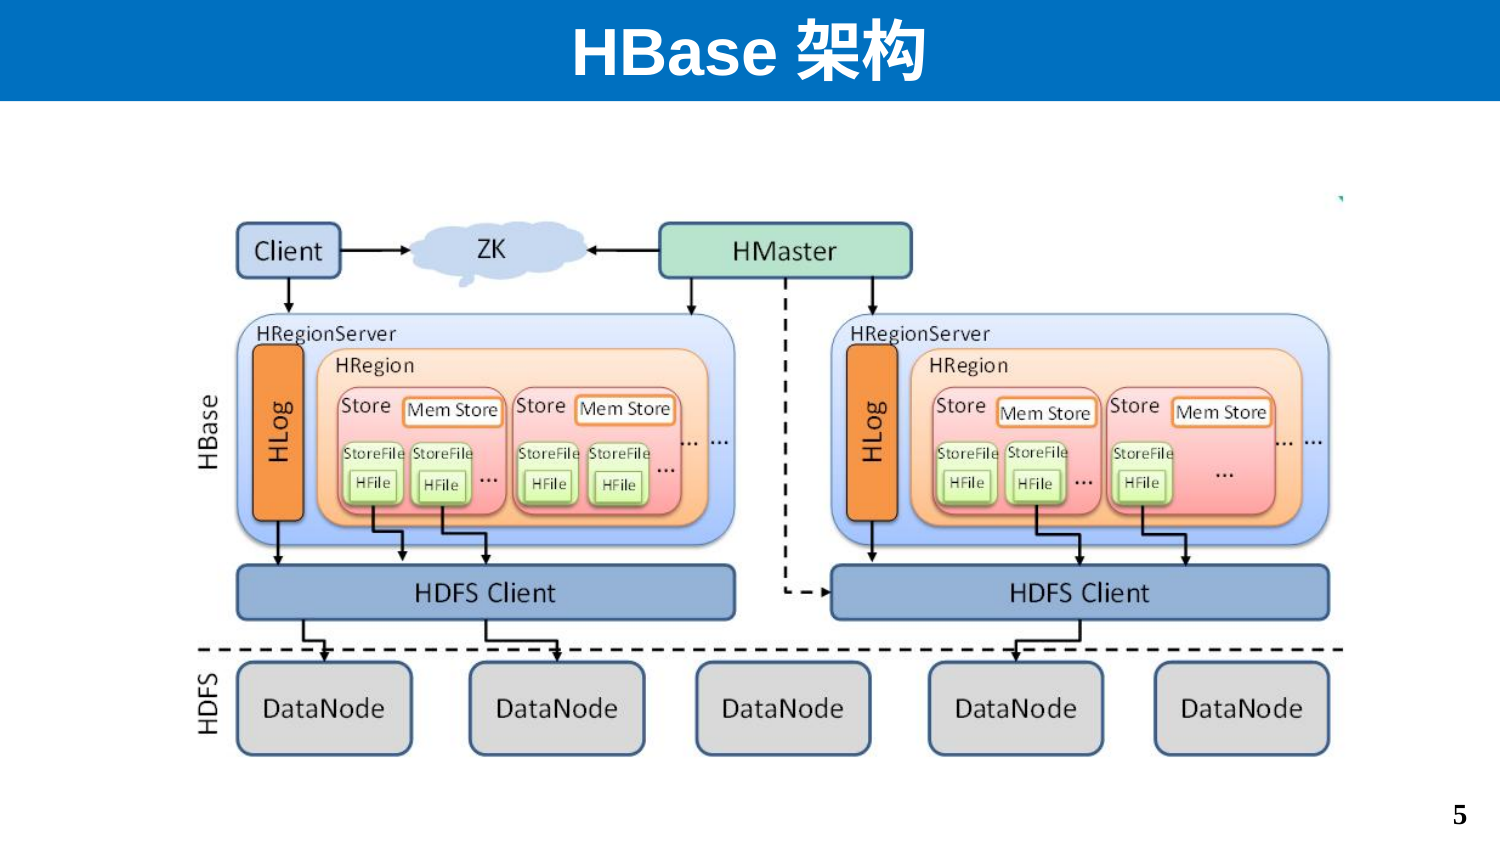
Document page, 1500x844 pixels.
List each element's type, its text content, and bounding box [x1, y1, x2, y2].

title HBase架构 [0, 0, 1500, 102]
picture [159, 173, 1389, 797]
